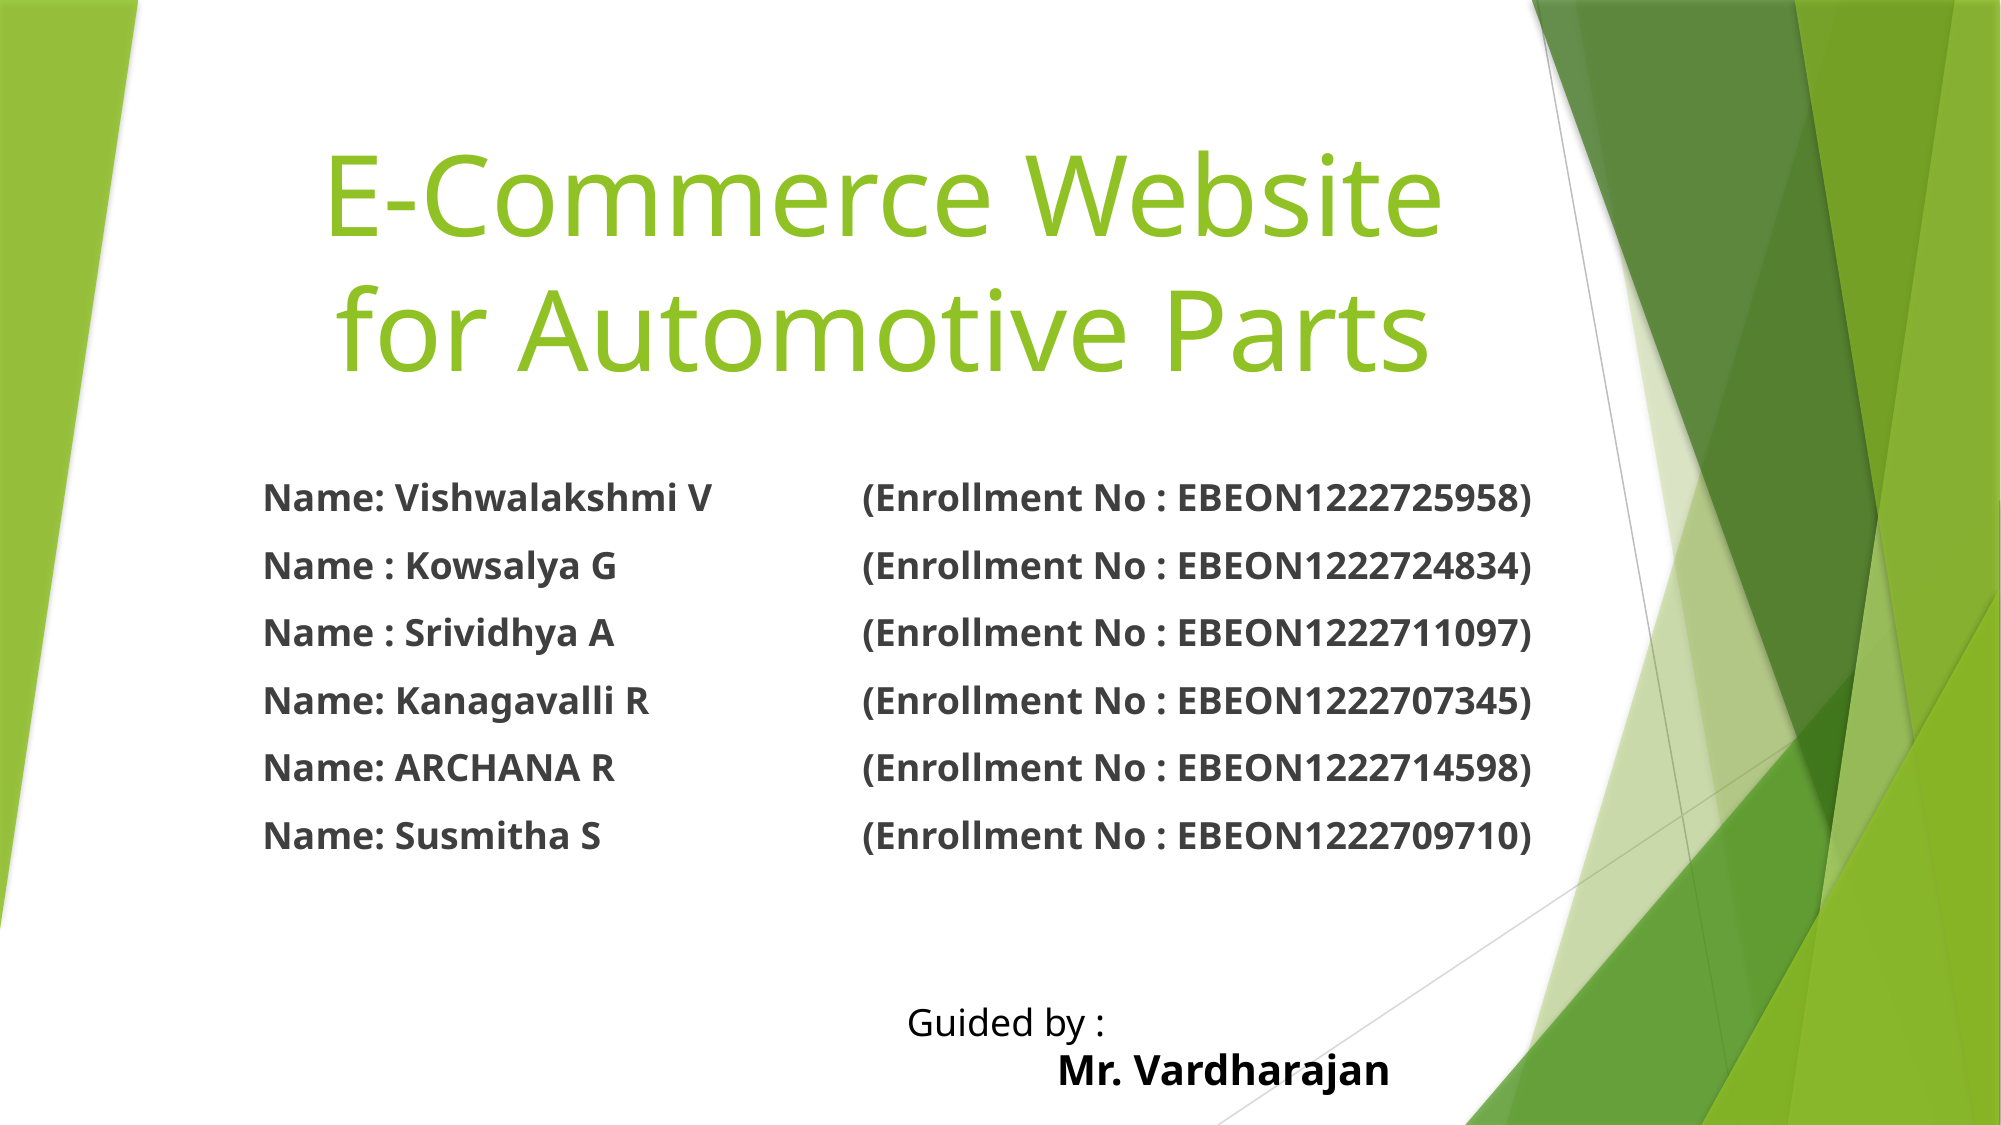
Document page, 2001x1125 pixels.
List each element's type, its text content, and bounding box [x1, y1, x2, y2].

subtitle Name: Vishwalakshmi V (Enrollment No : EBEON1222725958) Name : Kowsalya G (Enrollment No : EBEON1222724834) Name : Srividhya A (Enrollment No : EBEON1222711097) Name: Kanagavalli R (Enrollment No : EBEON1222707345) Name: ARCHANA R (Enrollment No : EBEON1222714598) Name: Susmitha S (Enrollment No : EBEON1222709710) [247, 444, 1686, 963]
text_box Guided by : Mr. Vardharajan [891, 991, 1433, 1102]
title E-Commerce Website for Automotive Parts [247, 131, 1522, 402]
